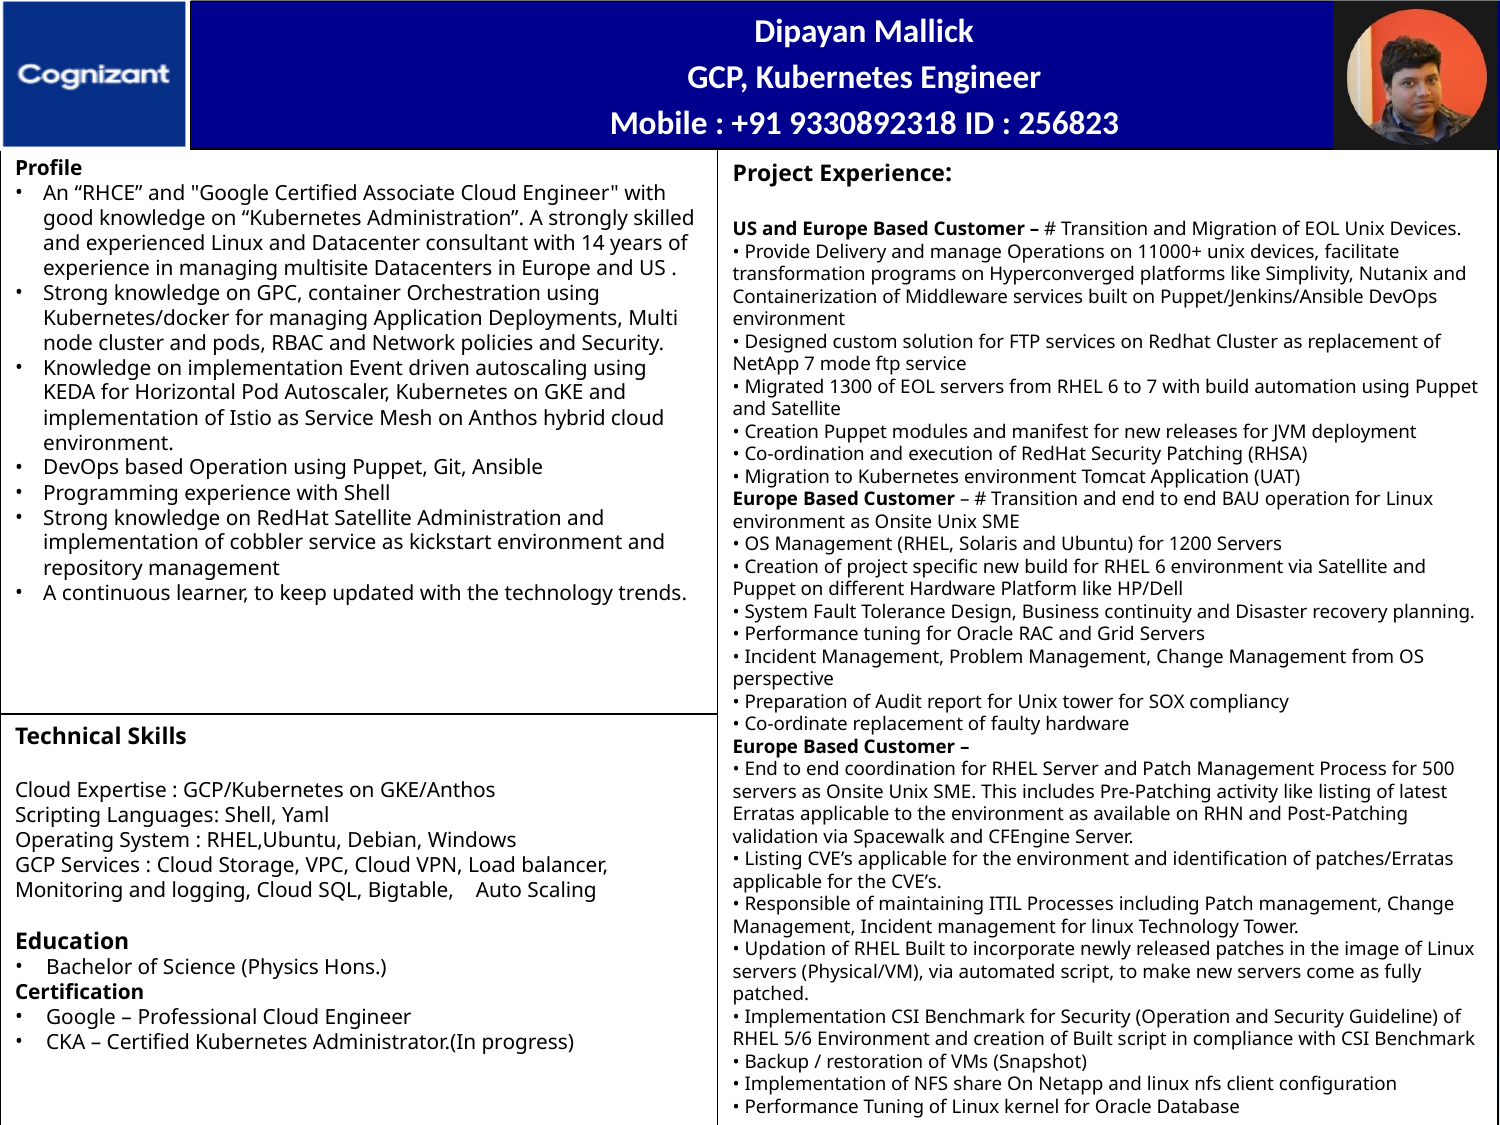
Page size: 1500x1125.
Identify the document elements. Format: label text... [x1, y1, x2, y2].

text_box Profile An “RHCE” and "Google Certified Associate Cloud Engineer" with good knowledge on “Kubernetes Administration”. A strongly skilled and experienced Linux and Datacenter consultant with 14 years of experience in managing multisite Datacenters in Europe and US . Strong knowledge on GPC, container Orchestration using Kubernetes/docker for managing Application Deployments, Multi node cluster and pods, RBAC and Network policies and Security. Knowledge on implementation Event driven autoscaling using KEDA for Horizontal Pod Autoscaler, Kubernetes on GKE and implementation of Istio as Service Mesh on Anthos hybrid cloud environment. DevOps based Operation using Puppet, Git, Ansible Programming experience with Shell Strong knowledge on RedHat Satellite Administration and implementation of cobbler service as kickstart environment and repository management A continuous learner, to keep updated with the technology trends. [0, 150, 717, 713]
text_box Project Experience: US and Europe Based Customer – # Transition and Migration of EOL Unix Devices. • Provide Delivery and manage Operations on 11000+ unix devices, facilitate transformation programs on Hyperconverged platforms like Simplivity, Nutanix and Containerization of Middleware services built on Puppet/Jenkins/Ansible DevOps environment • Designed custom solution for FTP services on Redhat Cluster as replacement of NetApp 7 mode ftp service • Migrated 1300 of EOL servers from RHEL 6 to 7 with build automation using Puppet and Satellite • Creation Puppet modules and manifest for new releases for JVM deployment • Co-ordination and execution of RedHat Security Patching (RHSA) • Migration to Kubernetes environment Tomcat Application (UAT) Europe Based Customer – # Transition and end to end BAU operation for Linux environment as Onsite Unix SME • OS Management (RHEL, Solaris and Ubuntu) for 1200 Servers • Creation of project specific new build for RHEL 6 environment via Satellite and Puppet on different Hardware Platform like HP/Dell • System Fault Tolerance Design, Business continuity and Disaster recovery planning. • Performance tuning for Oracle RAC and Grid Servers • Incident Management, Problem Management, Change Management from OS perspective • Preparation of Audit report for Unix tower for SOX compliancy • Co-ordinate replacement of faulty hardware Europe Based Customer – • End to end coordination for RHEL Server and Patch Management Process for 500 servers as Onsite Unix SME. This includes Pre-Patching activity like listing of latest Erratas applicable to the environment as available on RHN and Post-Patching validation via Spacewalk and CFEngine Server. • Listing CVE’s applicable for the environment and identification of patches/Erratas applicable for the CVE’s. • Responsible of maintaining ITIL Processes including Patch management, Change Management, Incident management for linux Technology Tower. • Updation of RHEL Built to incorporate newly released patches in the image of Linux servers (Physical/VM), via automated script, to make new servers come as fully patched. • Implementation CSI Benchmark for Security (Operation and Security Guideline) of RHEL 5/6 Environment and creation of Built script in compliance with CSI Benchmark • Backup / restoration of VMs (Snapshot) • Implementation of NFS share On Netapp and linux nfs client configuration • Performance Tuning of Linux kernel for Oracle Database . [717, 150, 1499, 1125]
picture [1332, 0, 1498, 150]
picture [0, 0, 191, 151]
text_box Dipayan Mallick GCP, Kubernetes Engineer Mobile : +91 9330892318 ID : 256823 [193, 1, 1330, 150]
text_box Technical Skills Cloud Expertise : GCP/Kubernetes on GKE/Anthos Scripting Languages: Shell, Yaml Operating System : RHEL,Ubuntu, Debian, Windows GCP Services : Cloud Storage, VPC, Cloud VPN, Load balancer, Monitoring and logging, Cloud SQL, Bigtable, Auto Scaling Education Bachelor of Science (Physics Hons.) Certification Google – Professional Cloud Engineer CKA – Certified Kubernetes Administrator.(In progress) [0, 713, 718, 1125]
